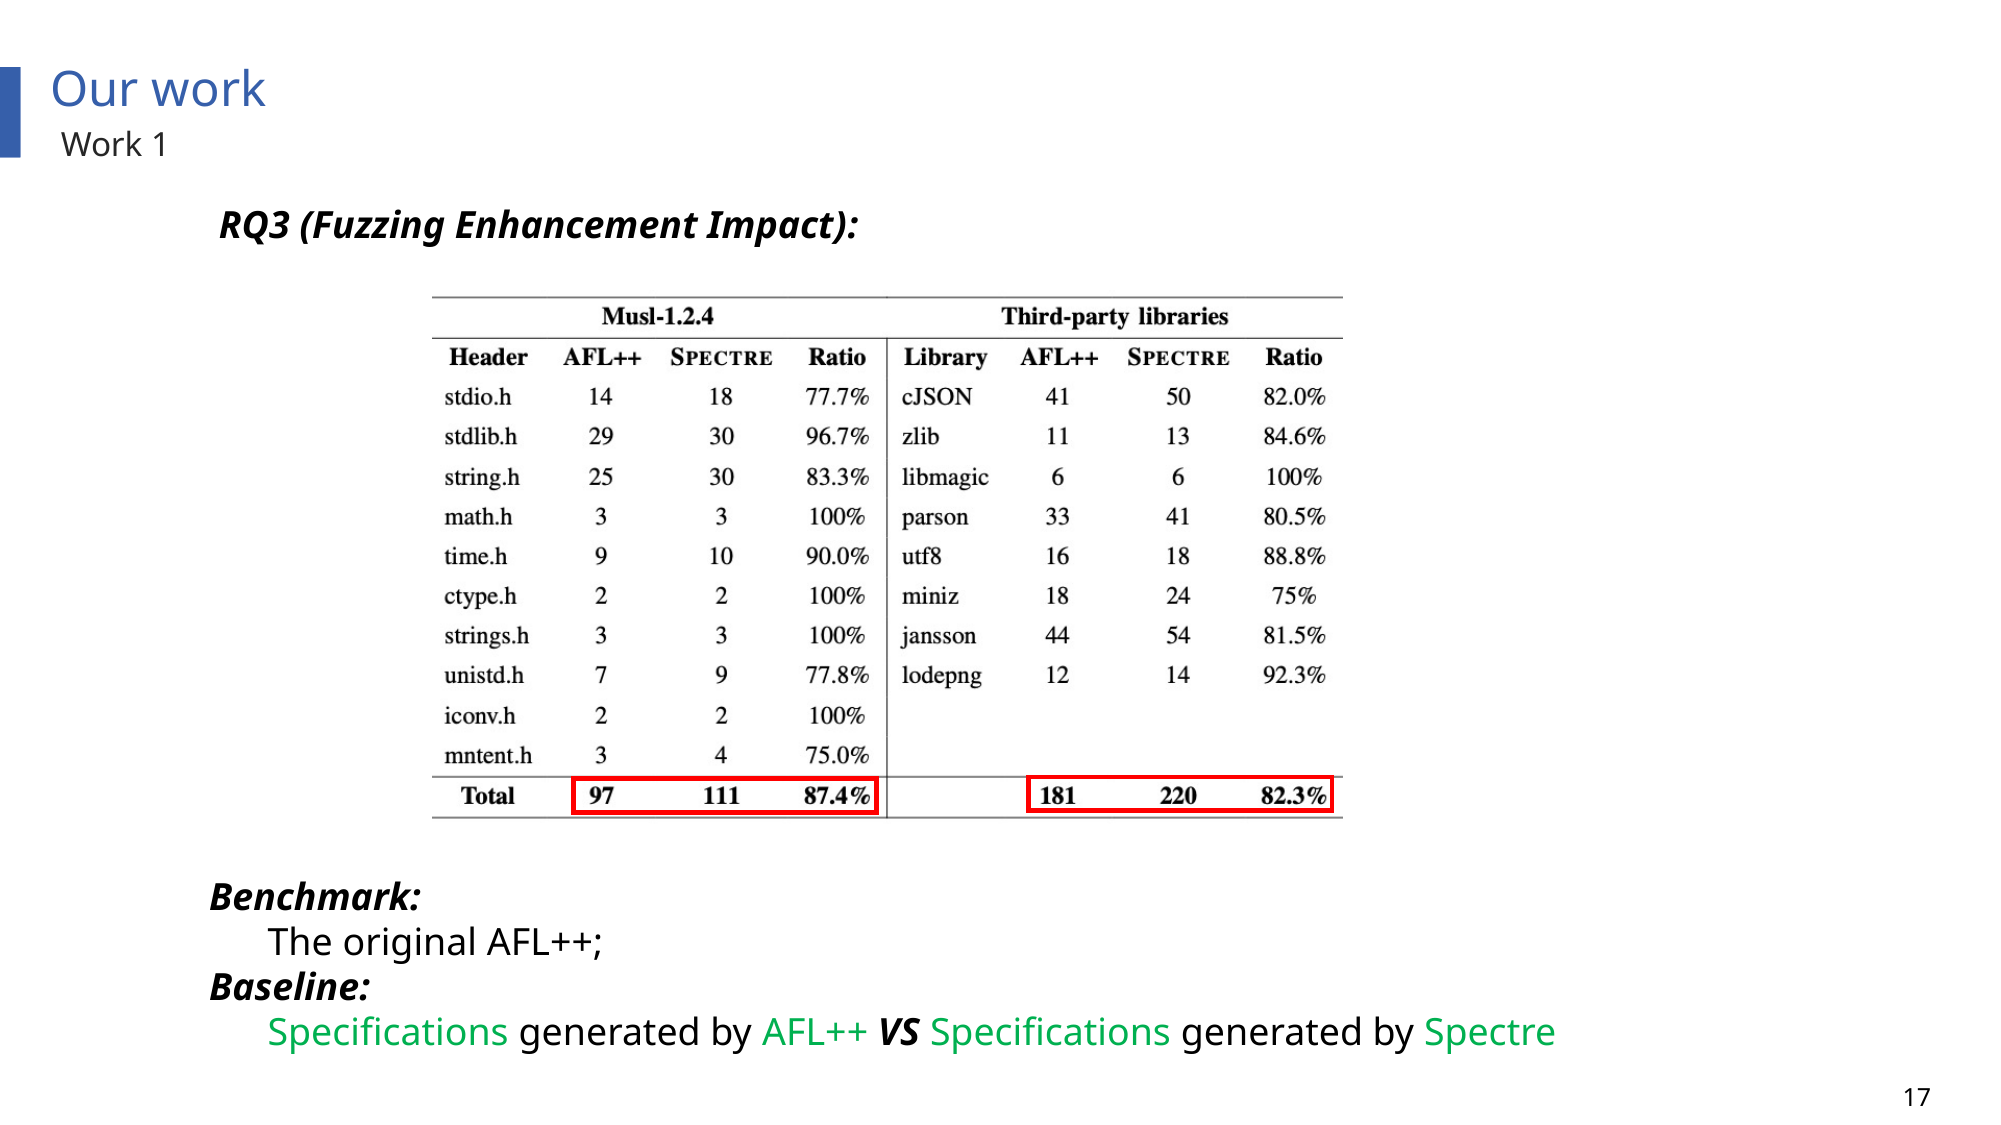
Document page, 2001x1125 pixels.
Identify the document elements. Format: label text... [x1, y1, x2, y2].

list Our work [35, 56, 295, 126]
text_box 17 [1887, 1073, 1946, 1119]
text_box RQ3 (Fuzzing Enhancement Impact): [204, 193, 1205, 254]
list Work 1 [45, 120, 190, 174]
text_box Benchmark: The original AFL++; Baseline: Specifications generated by AFL++ VS Specifications generated by Spectre [194, 865, 1634, 1061]
picture [432, 290, 1343, 830]
